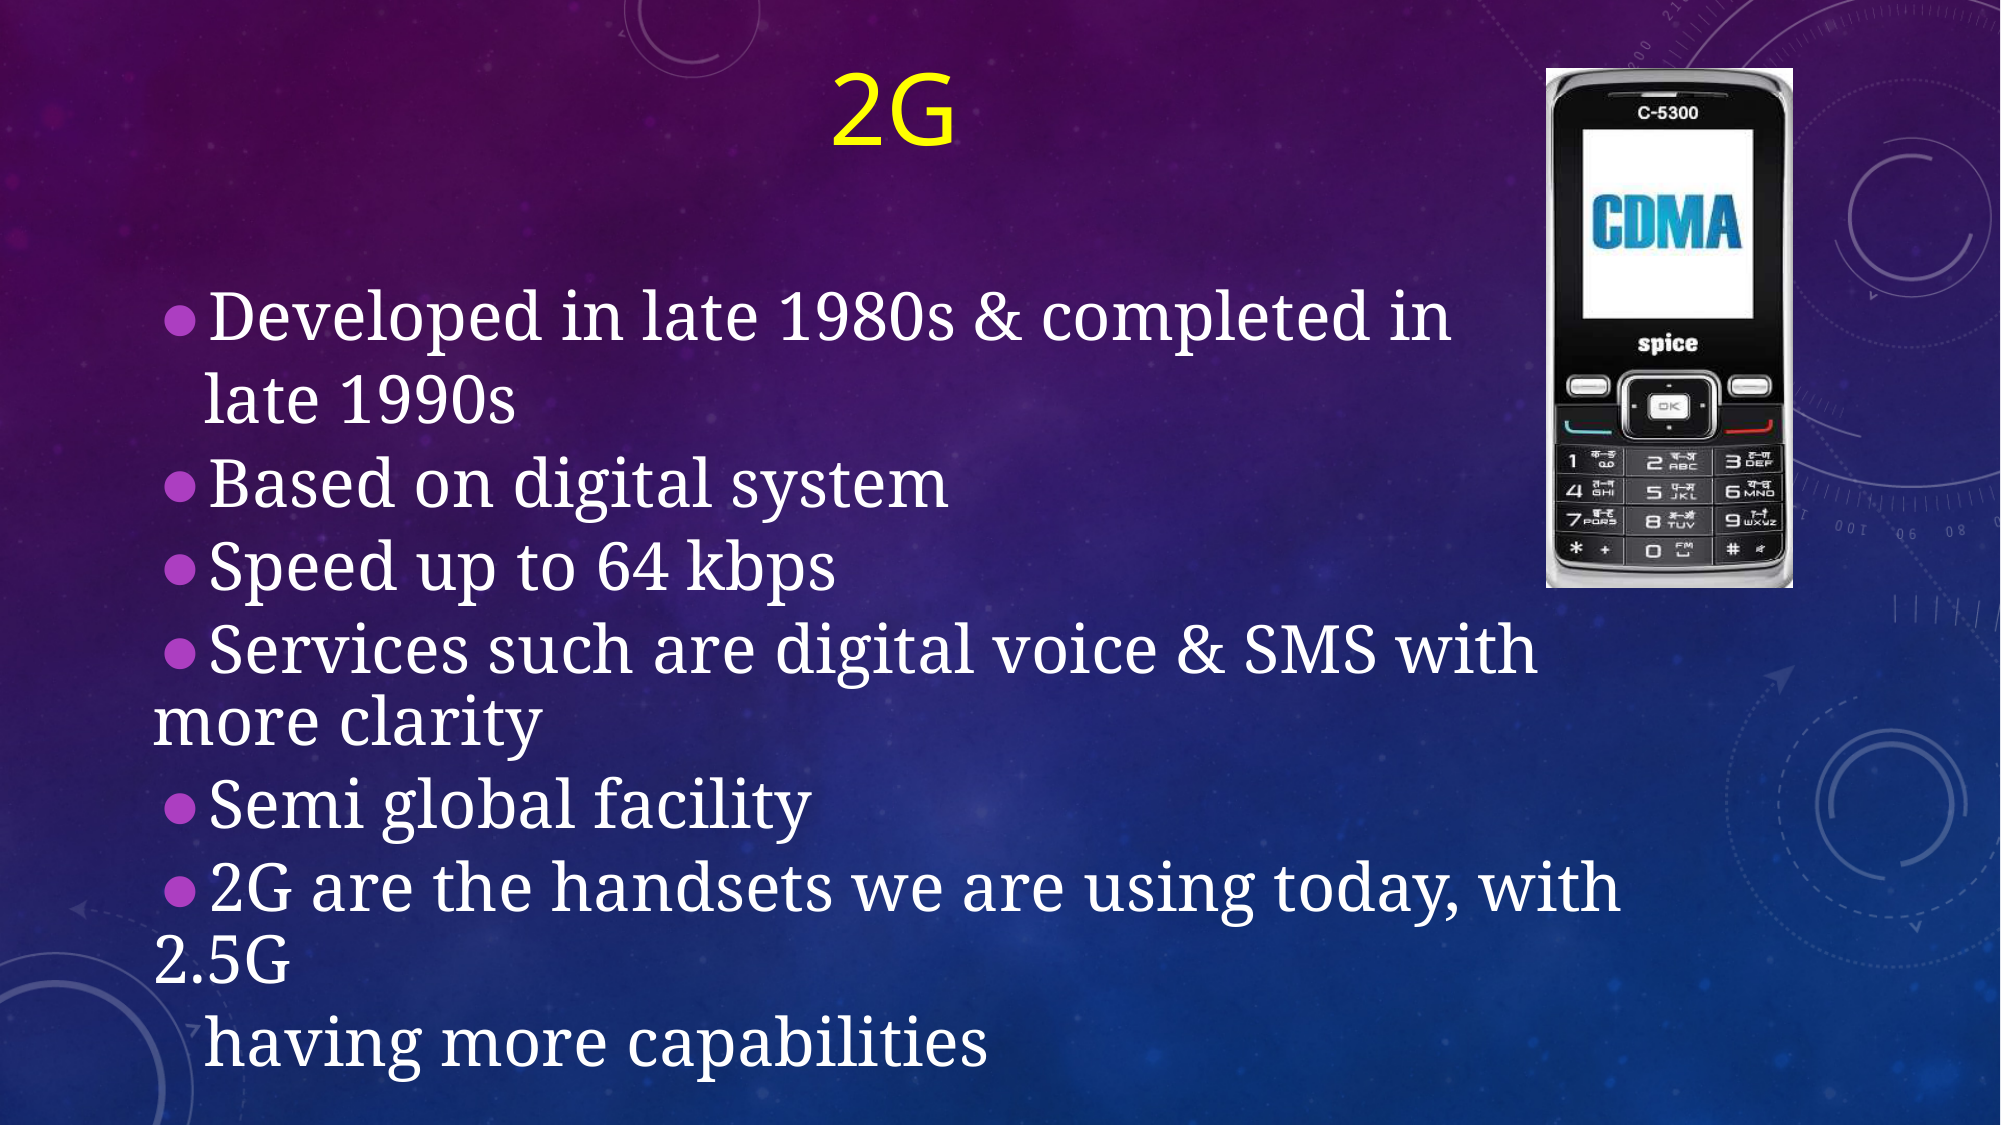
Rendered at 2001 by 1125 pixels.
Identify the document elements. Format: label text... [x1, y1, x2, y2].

text_box Developed in late 1980s & completed in late 1990s Based on digital system Speed up to 64 kbps Services such are digital voice & SMS with more clarity Semi global facility 2G are the handsets we are using today, with 2.5G having more capabilities [137, 275, 1700, 1089]
picture [0, 0, 2001, 1125]
text_box 2G [815, 37, 1547, 173]
